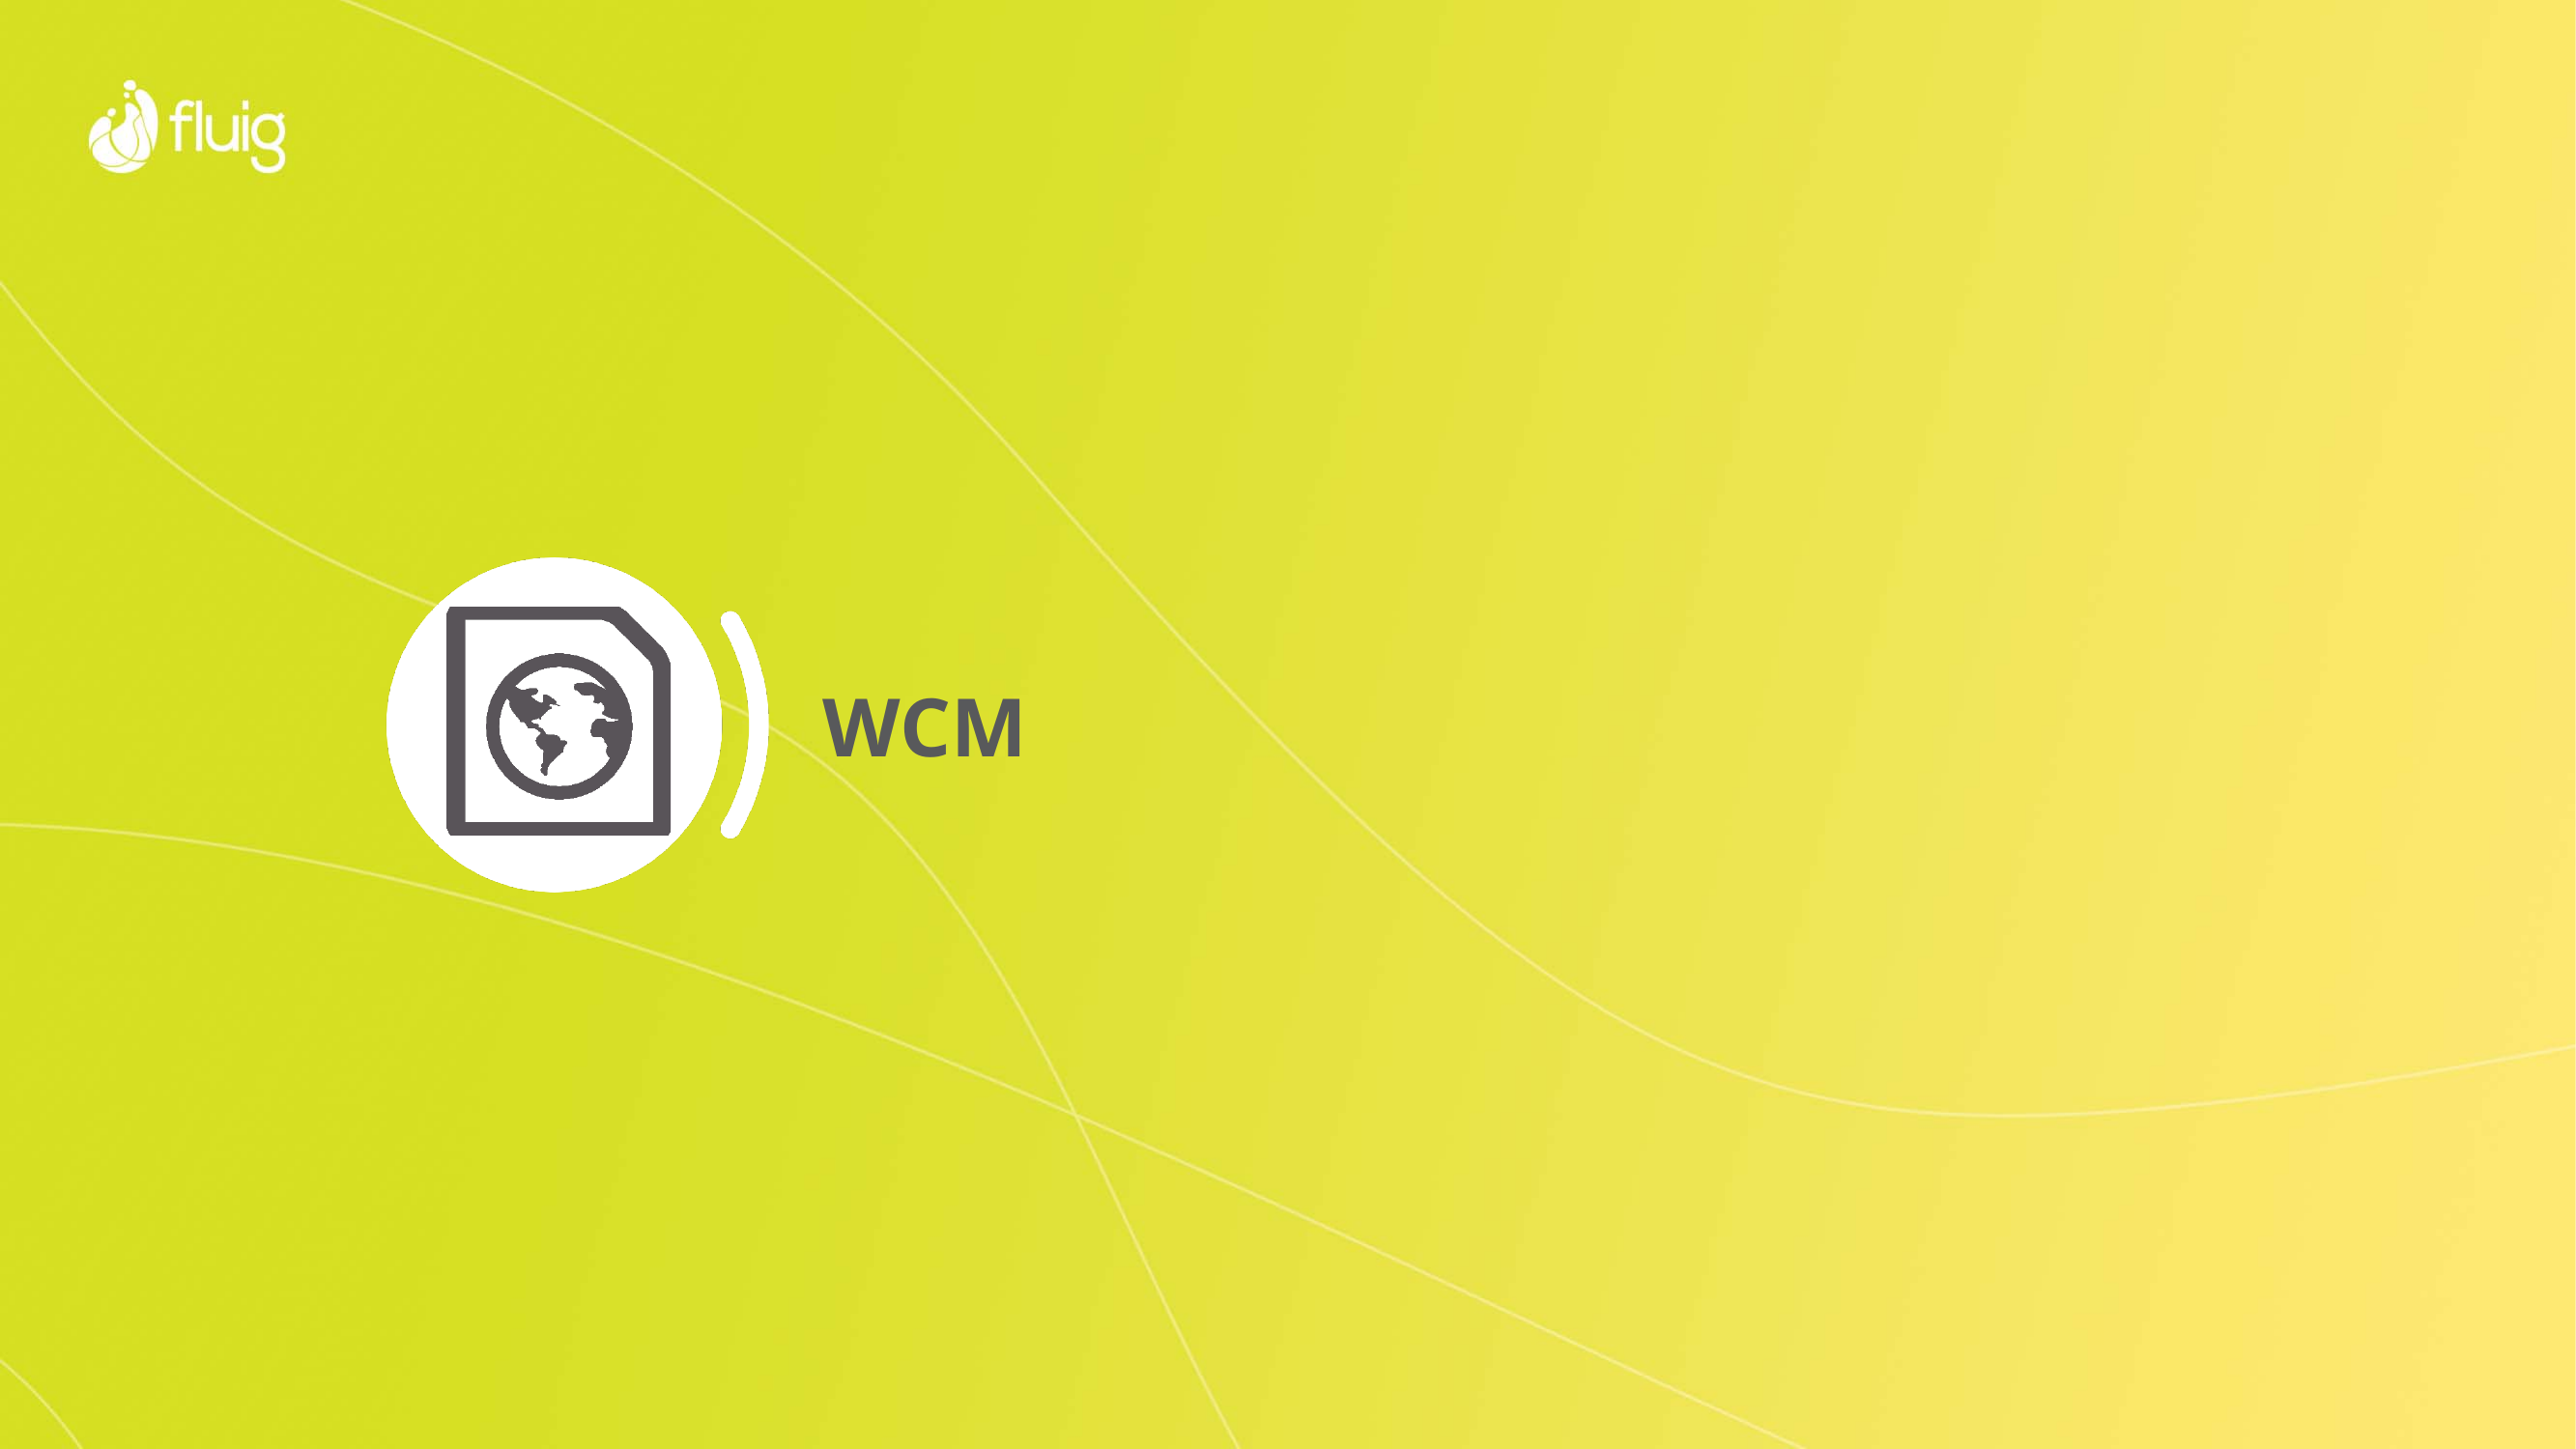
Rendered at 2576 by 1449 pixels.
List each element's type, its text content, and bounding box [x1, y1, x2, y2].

list wcm [808, 608, 2576, 841]
picture [0, 0, 2576, 1449]
